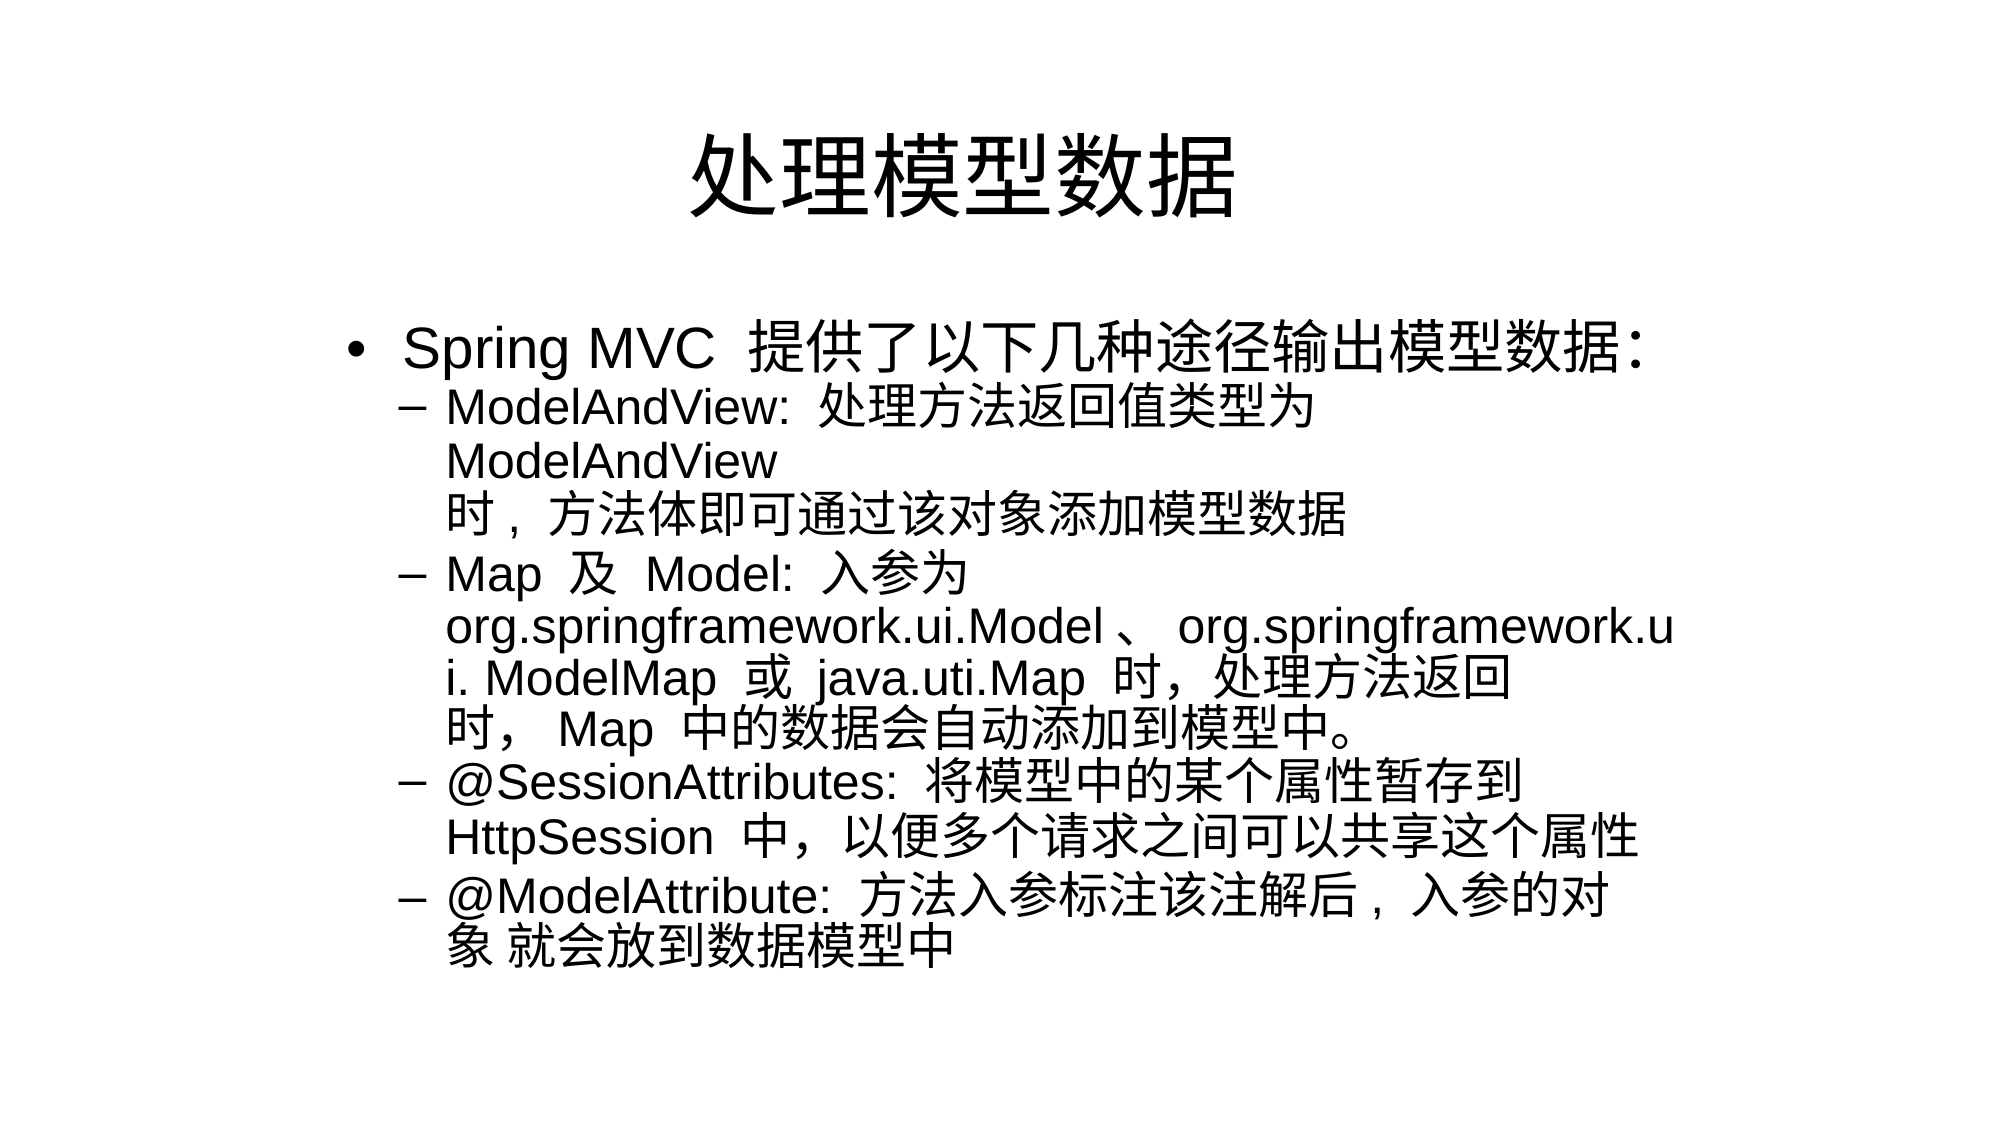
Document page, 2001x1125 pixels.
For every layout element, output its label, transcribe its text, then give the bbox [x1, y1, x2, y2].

title 处理模型数据 [387, 57, 2000, 280]
text_box • Spring MVC 提供了以下几种途径输出模型数据： ModelAndView: 处理方法返回值类型为 ModelAndView 时, 方法体即可通过该对象添加模型数据 Map 及 Model: 入参为 org.springframework.ui.Model、org.springframework.ui. ModelMap 或 java.uti.Map 时，处理方法返回时，Map 中的数据会自动添加到模型中。 @SessionAttributes: 将模型中的某个属性暂存到 HttpSession 中，以便多个请求之间可以共享这个属性 – @ModelAttribute: 方法入参标注该注解后, 入参的对象 就会放到数据模型中 [321, 311, 1678, 975]
